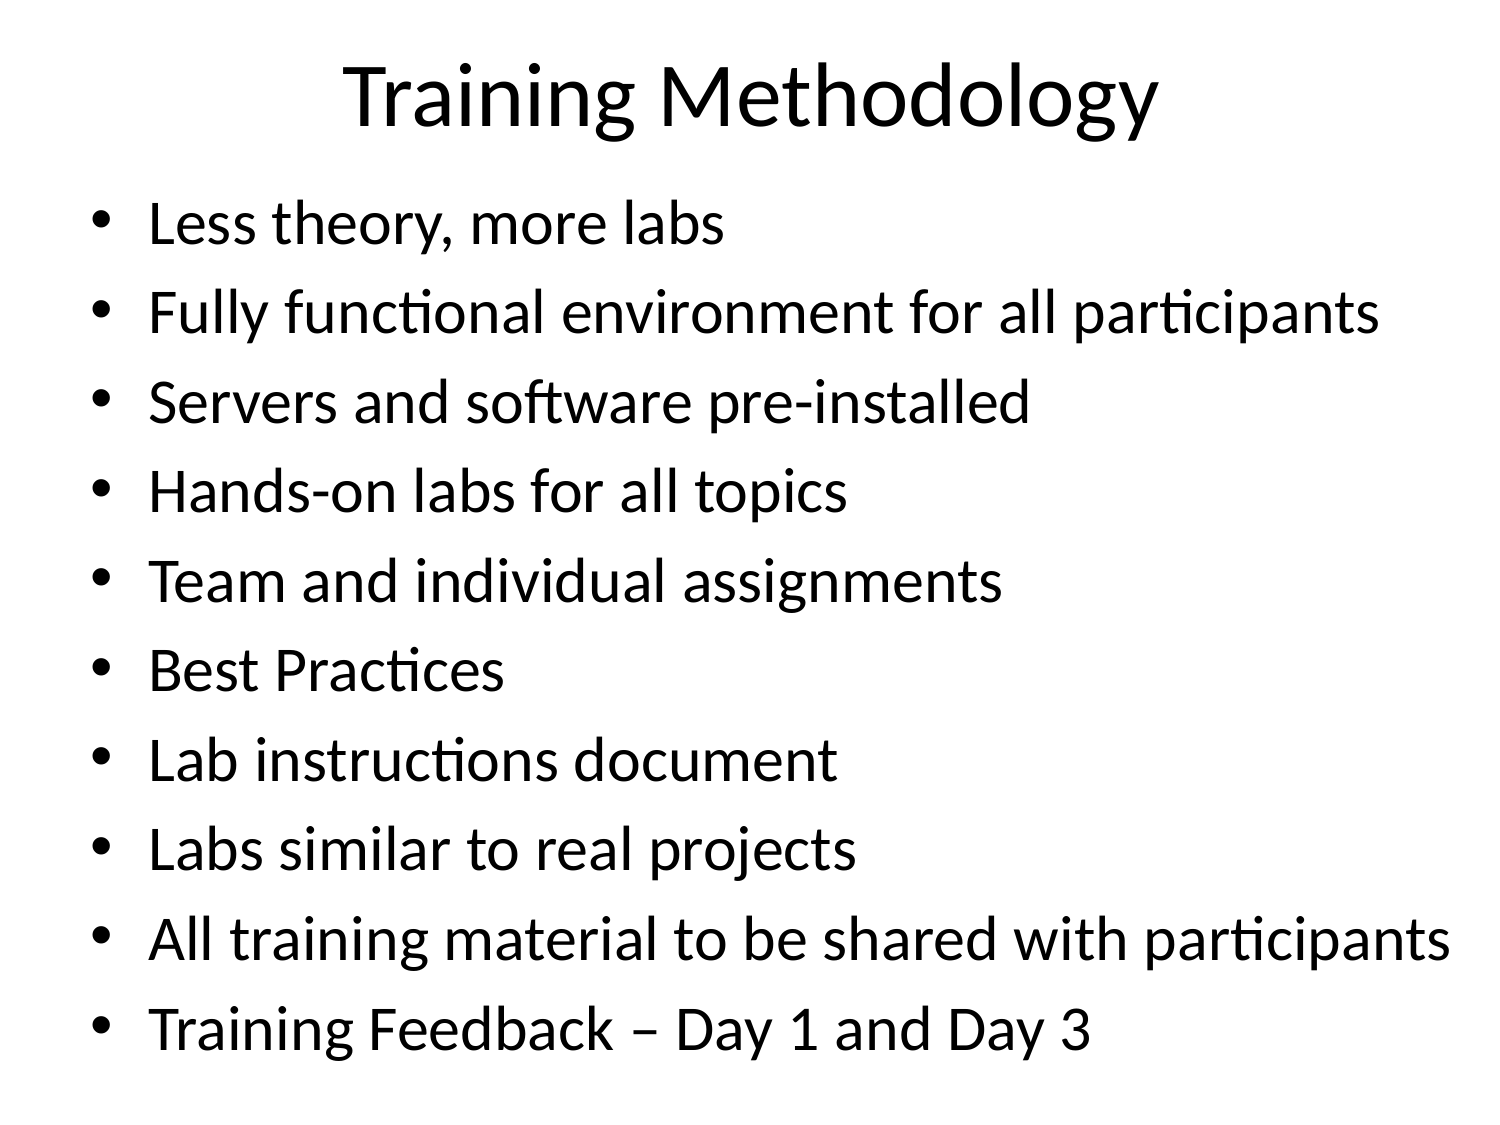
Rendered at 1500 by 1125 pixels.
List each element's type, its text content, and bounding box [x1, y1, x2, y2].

list Less theory, more labs Fully functional environment for all participants Servers and software pre-installed Hands-on labs for all topics Team and individual assignments Best Practices Lab instructions document Labs similar to real projects All training material to be shared with participants Training Feedback – Day 1 and Day 3 [75, 172, 1471, 1083]
title Training Methodology [76, 19, 1427, 161]
